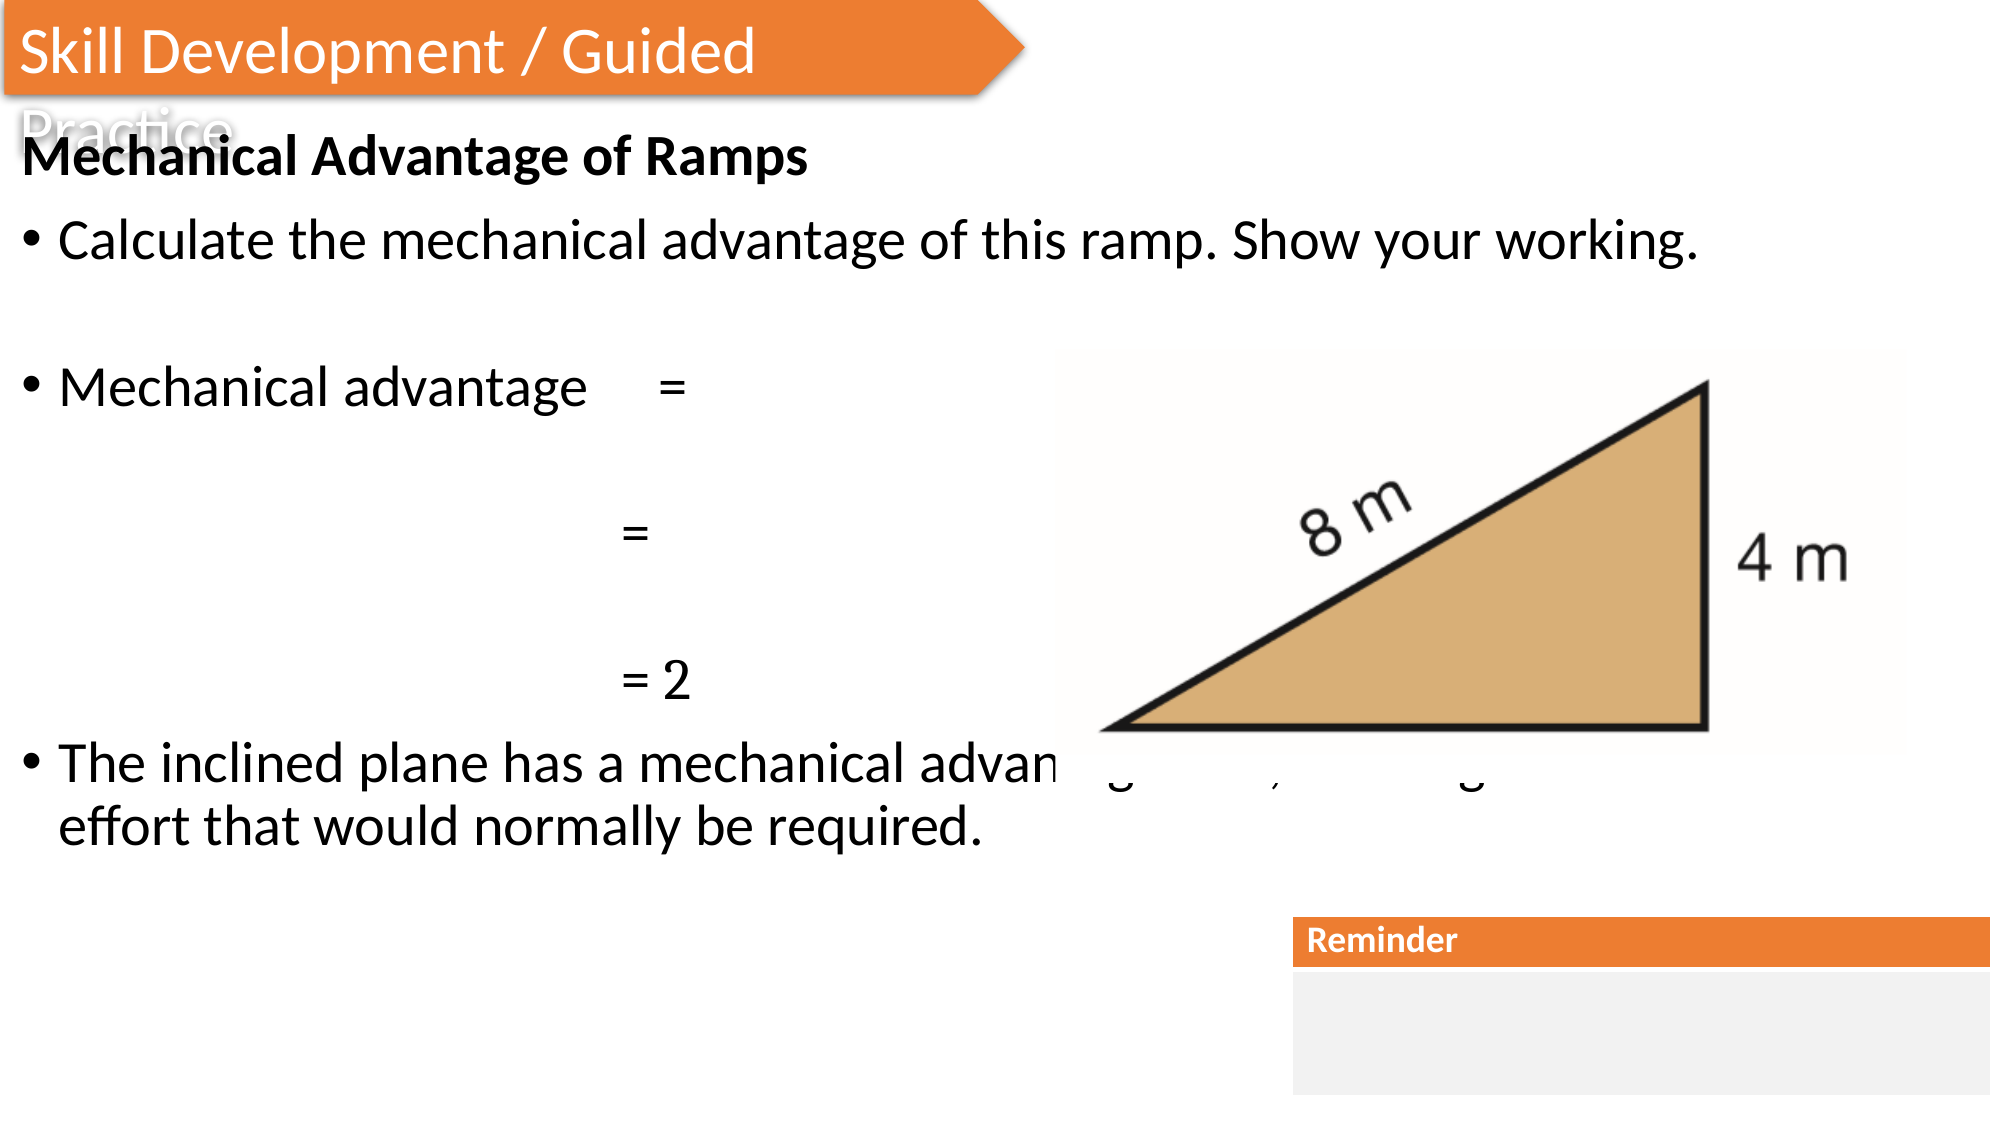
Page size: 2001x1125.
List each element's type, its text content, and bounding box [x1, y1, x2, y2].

text_box Skill Development / Guided Practice [4, 0, 1025, 95]
picture [1055, 349, 1907, 783]
